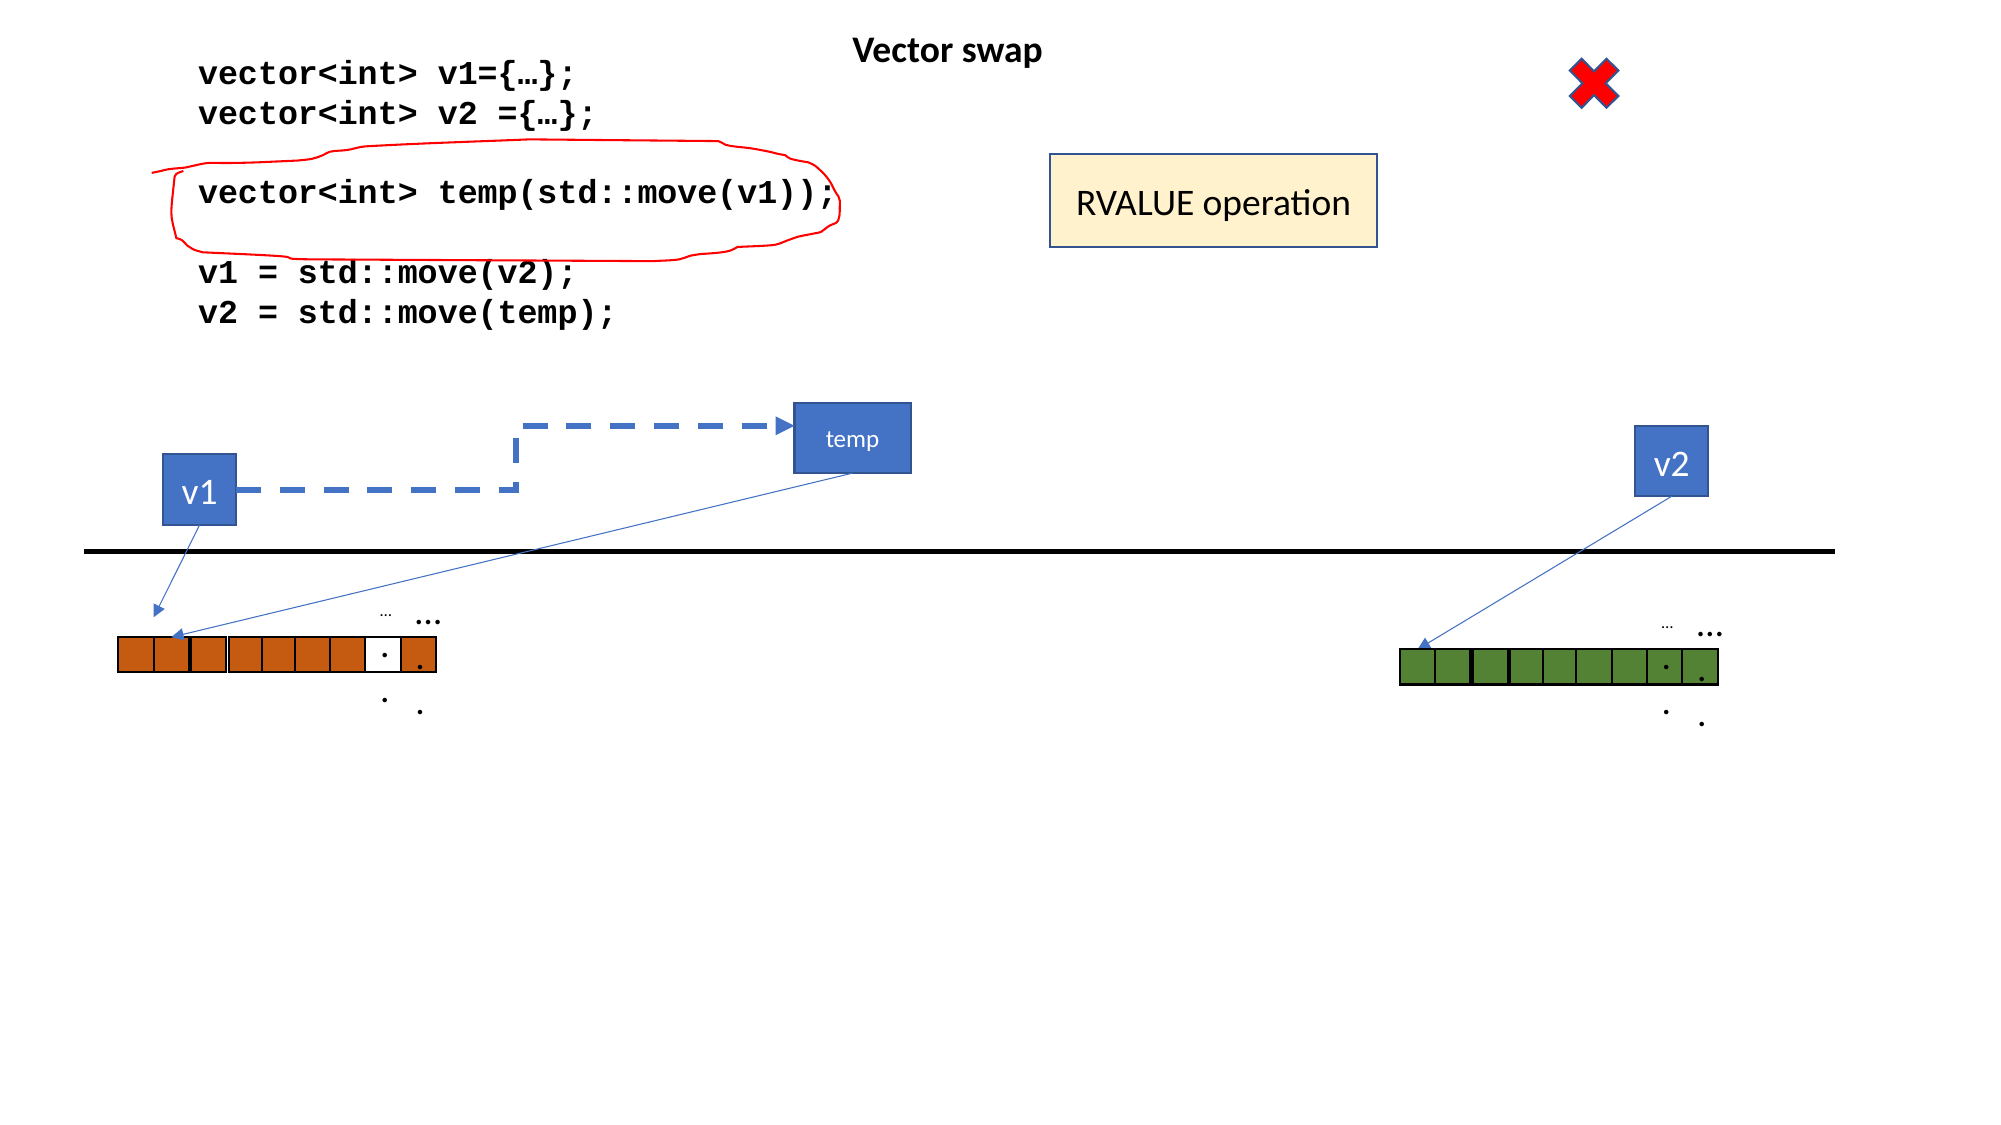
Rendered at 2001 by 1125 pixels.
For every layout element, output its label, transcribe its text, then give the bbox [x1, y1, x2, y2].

text_box ….. [1681, 648, 1719, 686]
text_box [153, 524, 171, 618]
text_box [1542, 650, 1575, 686]
text_box vector<int> v1={…}; vector<int> v2 ={…}; vector<int> temp(std::move(v1)); v1 = std::move(v2); v2 = std::move(temp); [183, 43, 911, 378]
text_box [1434, 650, 1472, 686]
text_box [261, 638, 294, 673]
text_box [1611, 650, 1646, 686]
text_box RVALUE operation [1049, 153, 1378, 248]
text_box Vector swap [667, 17, 1228, 77]
text_box [1472, 650, 1509, 686]
text_box [190, 638, 227, 673]
text_box temp [793, 402, 912, 474]
text_box [1399, 648, 1434, 686]
text_box [228, 638, 261, 673]
text_box v1 [162, 453, 235, 524]
text_box [1568, 57, 1620, 110]
text_box ….. [400, 638, 437, 673]
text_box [235, 425, 795, 473]
text_box ….. [364, 638, 400, 673]
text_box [1417, 496, 1672, 650]
text_box v2 [1634, 425, 1709, 497]
text_box ….. [1646, 648, 1681, 686]
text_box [171, 473, 853, 638]
text_box [151, 138, 841, 263]
text_box [1509, 650, 1542, 686]
text_box [153, 636, 190, 673]
text_box [294, 638, 329, 673]
text_box [1575, 650, 1611, 686]
text_box [329, 638, 364, 673]
text_box [117, 636, 153, 673]
